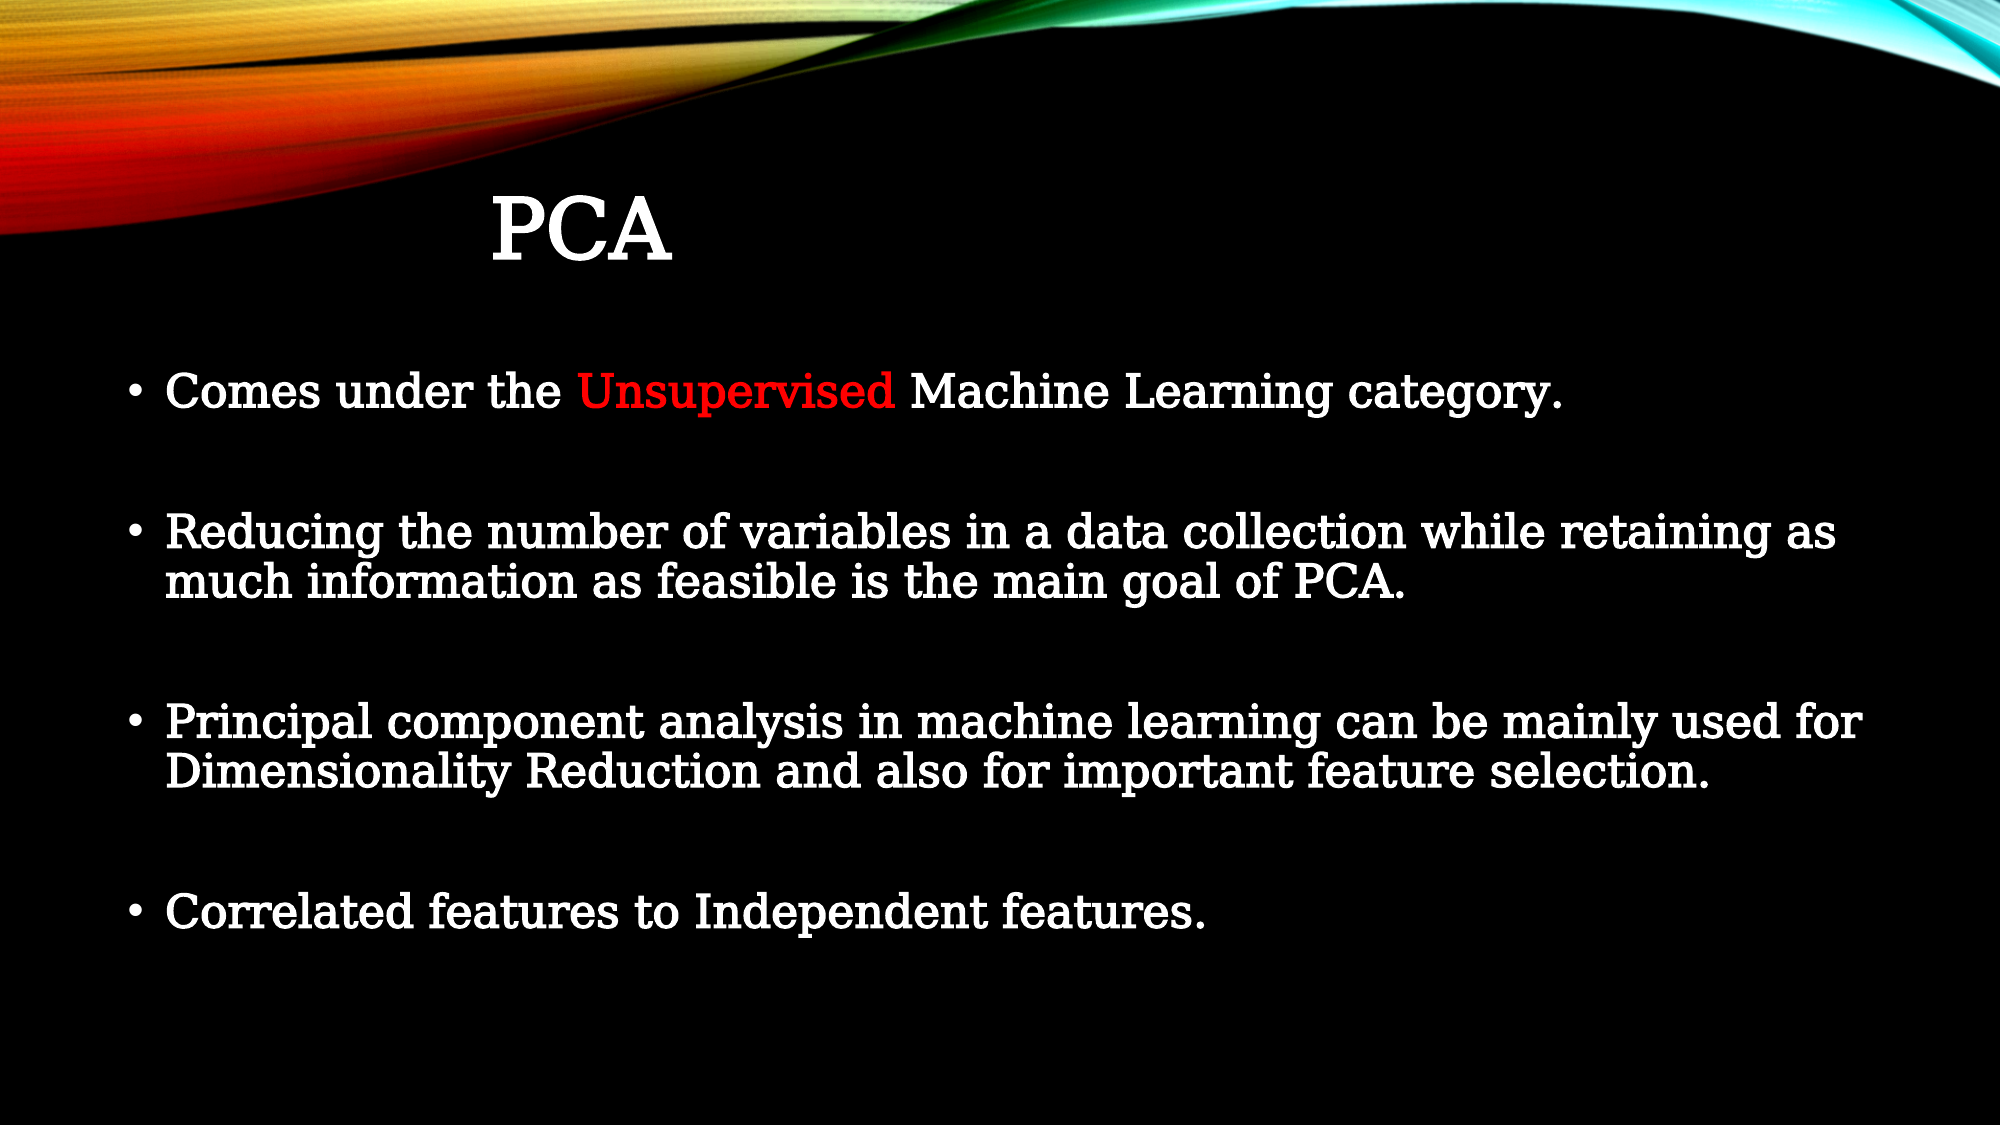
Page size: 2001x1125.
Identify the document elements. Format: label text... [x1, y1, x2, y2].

list Comes under the Unsupervised Machine Learning category. Reducing the number of variables in a data collection while retaining as much information as feasible is the main goal of PCA. Principal component analysis in machine learning can be mainly used for Dimensionality Reduction and also for important feature selection. Correlated features to Independent features. [112, 360, 1888, 1021]
title PCA [474, 125, 1888, 338]
picture [0, 0, 2000, 237]
